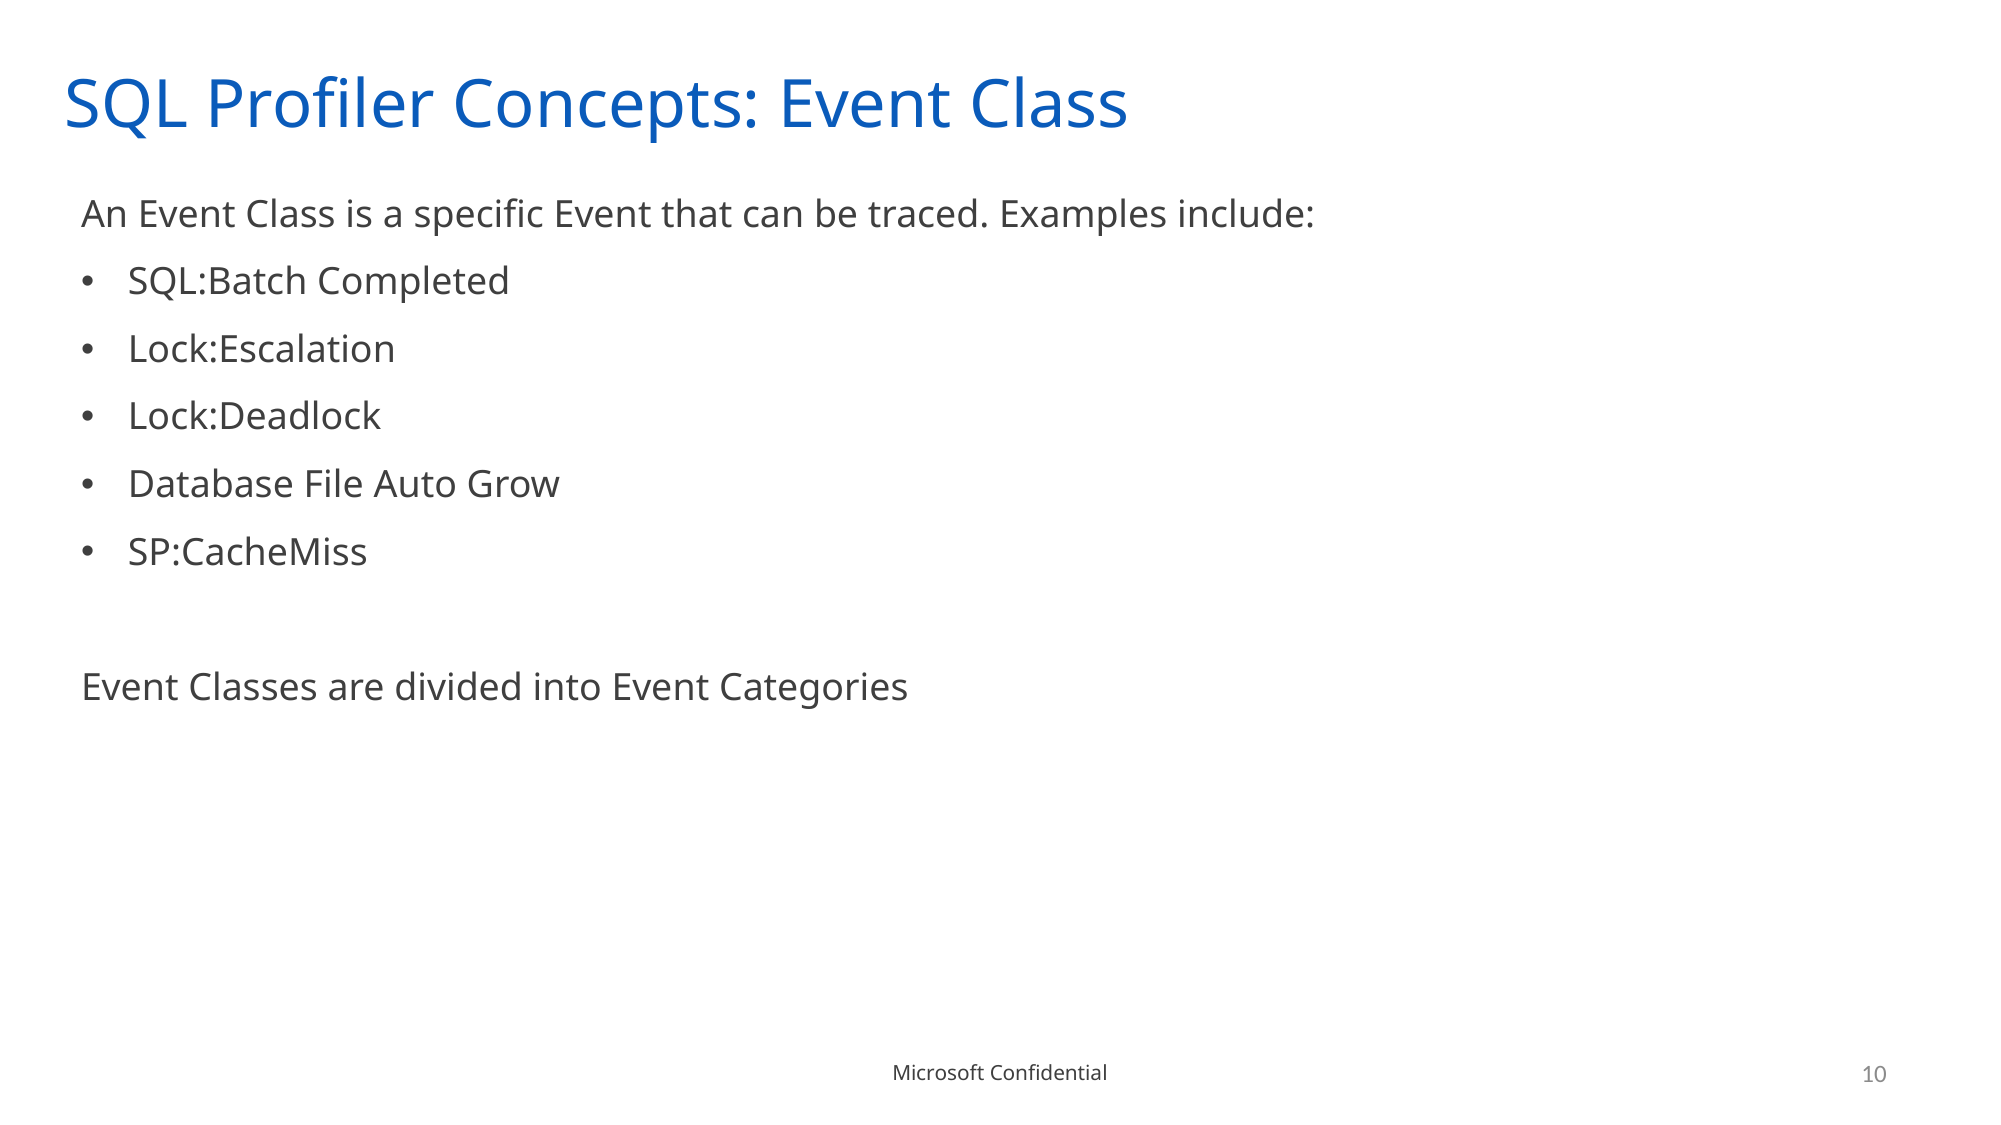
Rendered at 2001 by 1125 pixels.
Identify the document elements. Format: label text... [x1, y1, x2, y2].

title SQL Profiler Concepts: Event Class [49, 49, 1899, 162]
list An Event Class is a specific Event that can be traced. Examples include: SQL:Batch Completed Lock:Escalation Lock:Deadlock Database File Auto Grow SP:CacheMiss Event Classes are divided into Event Categories [66, 187, 1899, 1001]
slide_number 10 [1451, 1042, 1902, 1103]
